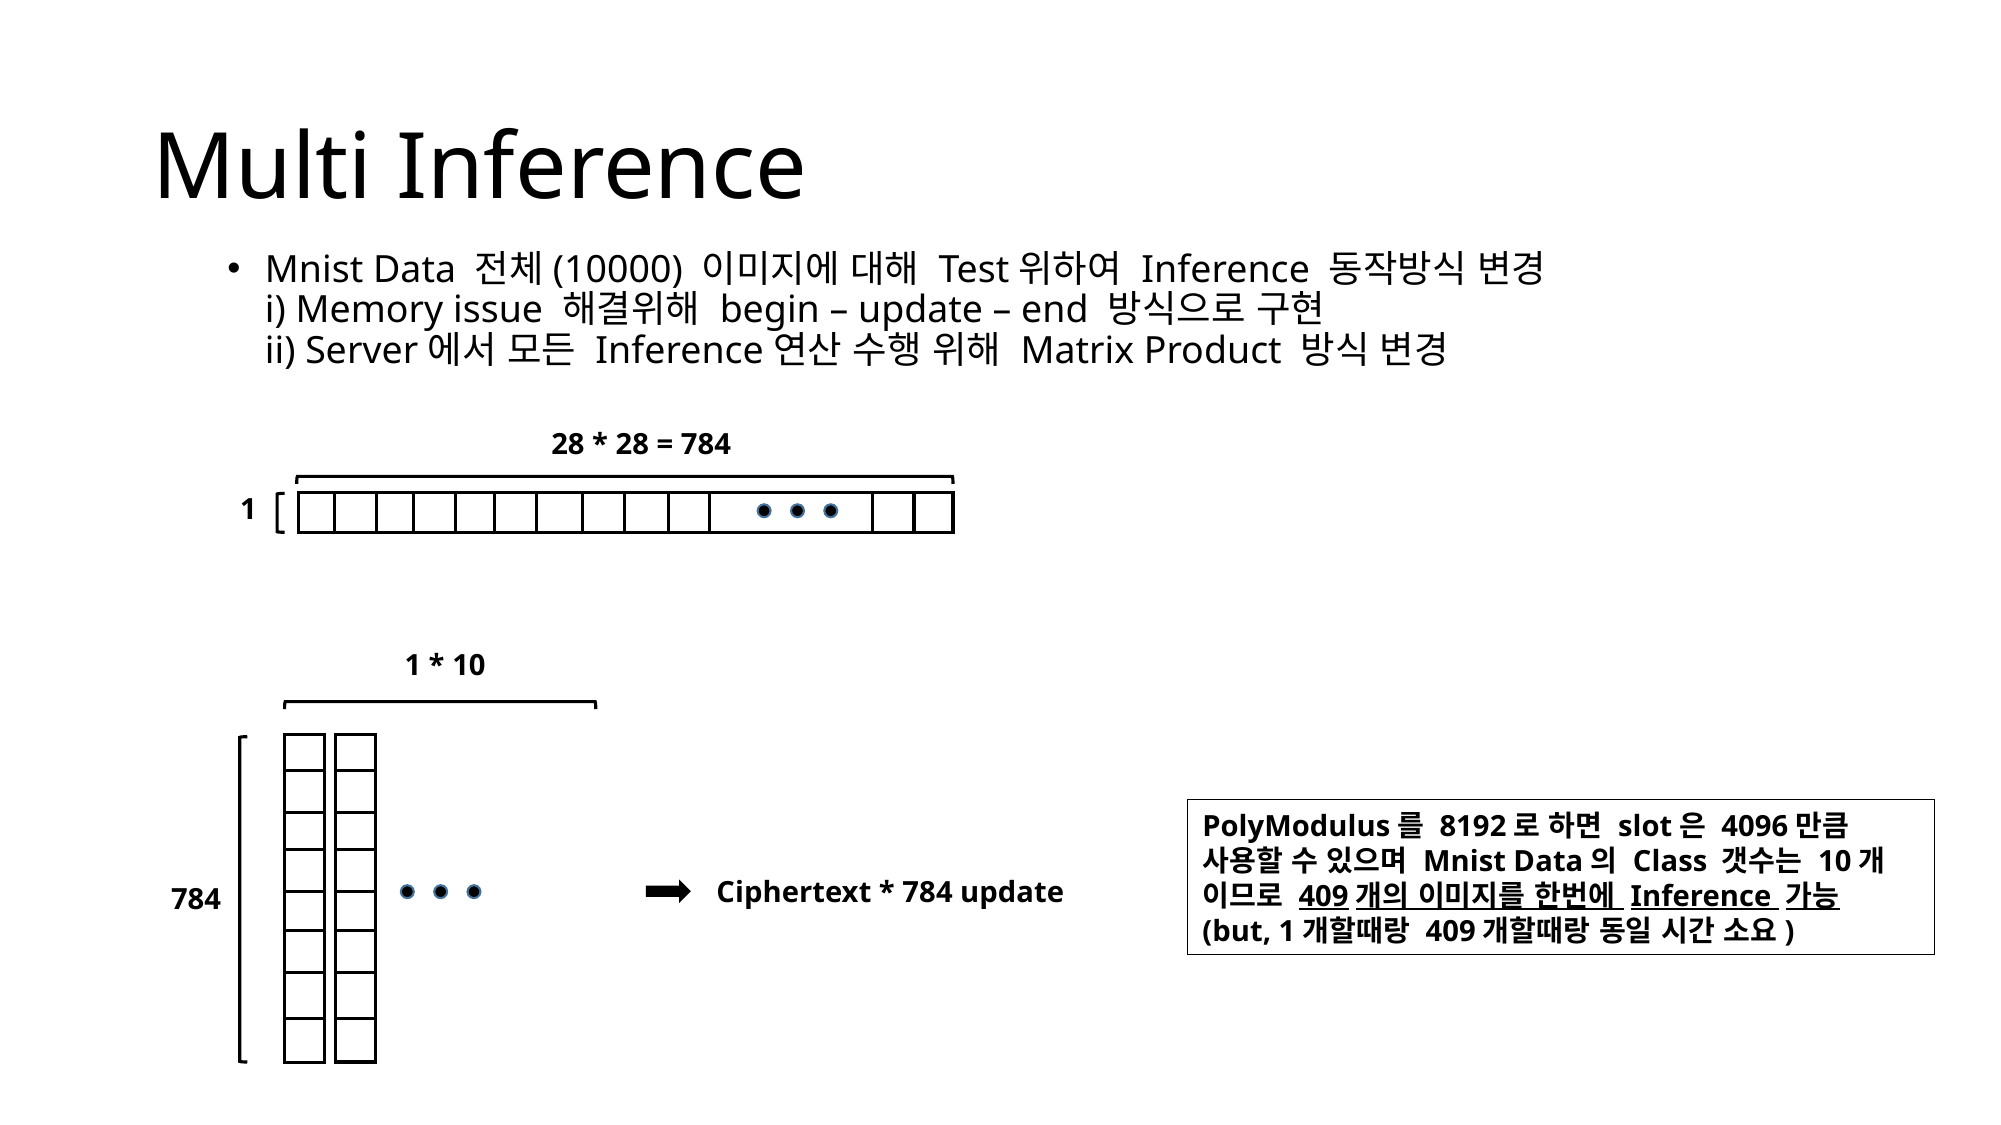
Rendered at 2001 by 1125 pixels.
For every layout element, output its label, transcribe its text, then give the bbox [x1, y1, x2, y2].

text_box [284, 701, 597, 710]
text_box PolyModulus를 8192로 하면 slot은 4096만큼 사용할 수 있으며 Mnist Data의 Class 갯수는 10개 이므로 409개의 이미지를 한번에 Inference 가능 (but, 1개할때랑 409개할때랑 동일 시간 소요) [1187, 799, 1935, 955]
title Multi Inference [137, 59, 1863, 242]
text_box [225, 417, 953, 534]
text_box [140, 878, 191, 919]
text_box 784 [156, 872, 241, 878]
text_box 784 [156, 919, 241, 923]
text_box [239, 736, 248, 878]
text_box 1 * 10 [389, 639, 505, 689]
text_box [191, 878, 520, 919]
text_box [645, 879, 691, 903]
text_box Ciphertext * 784 update [701, 865, 1093, 916]
text_box [239, 919, 248, 1063]
list Mnist Data 전체(10000) 이미지에 대해 Test위하여 Inference 동작방식 변경 i) Memory issue 해결위해 begin – update – end 방식으로 구현 ii) Server에서 모든 Inference연산 수행 위해 Matrix Product 방식 변경 [137, 242, 1863, 957]
